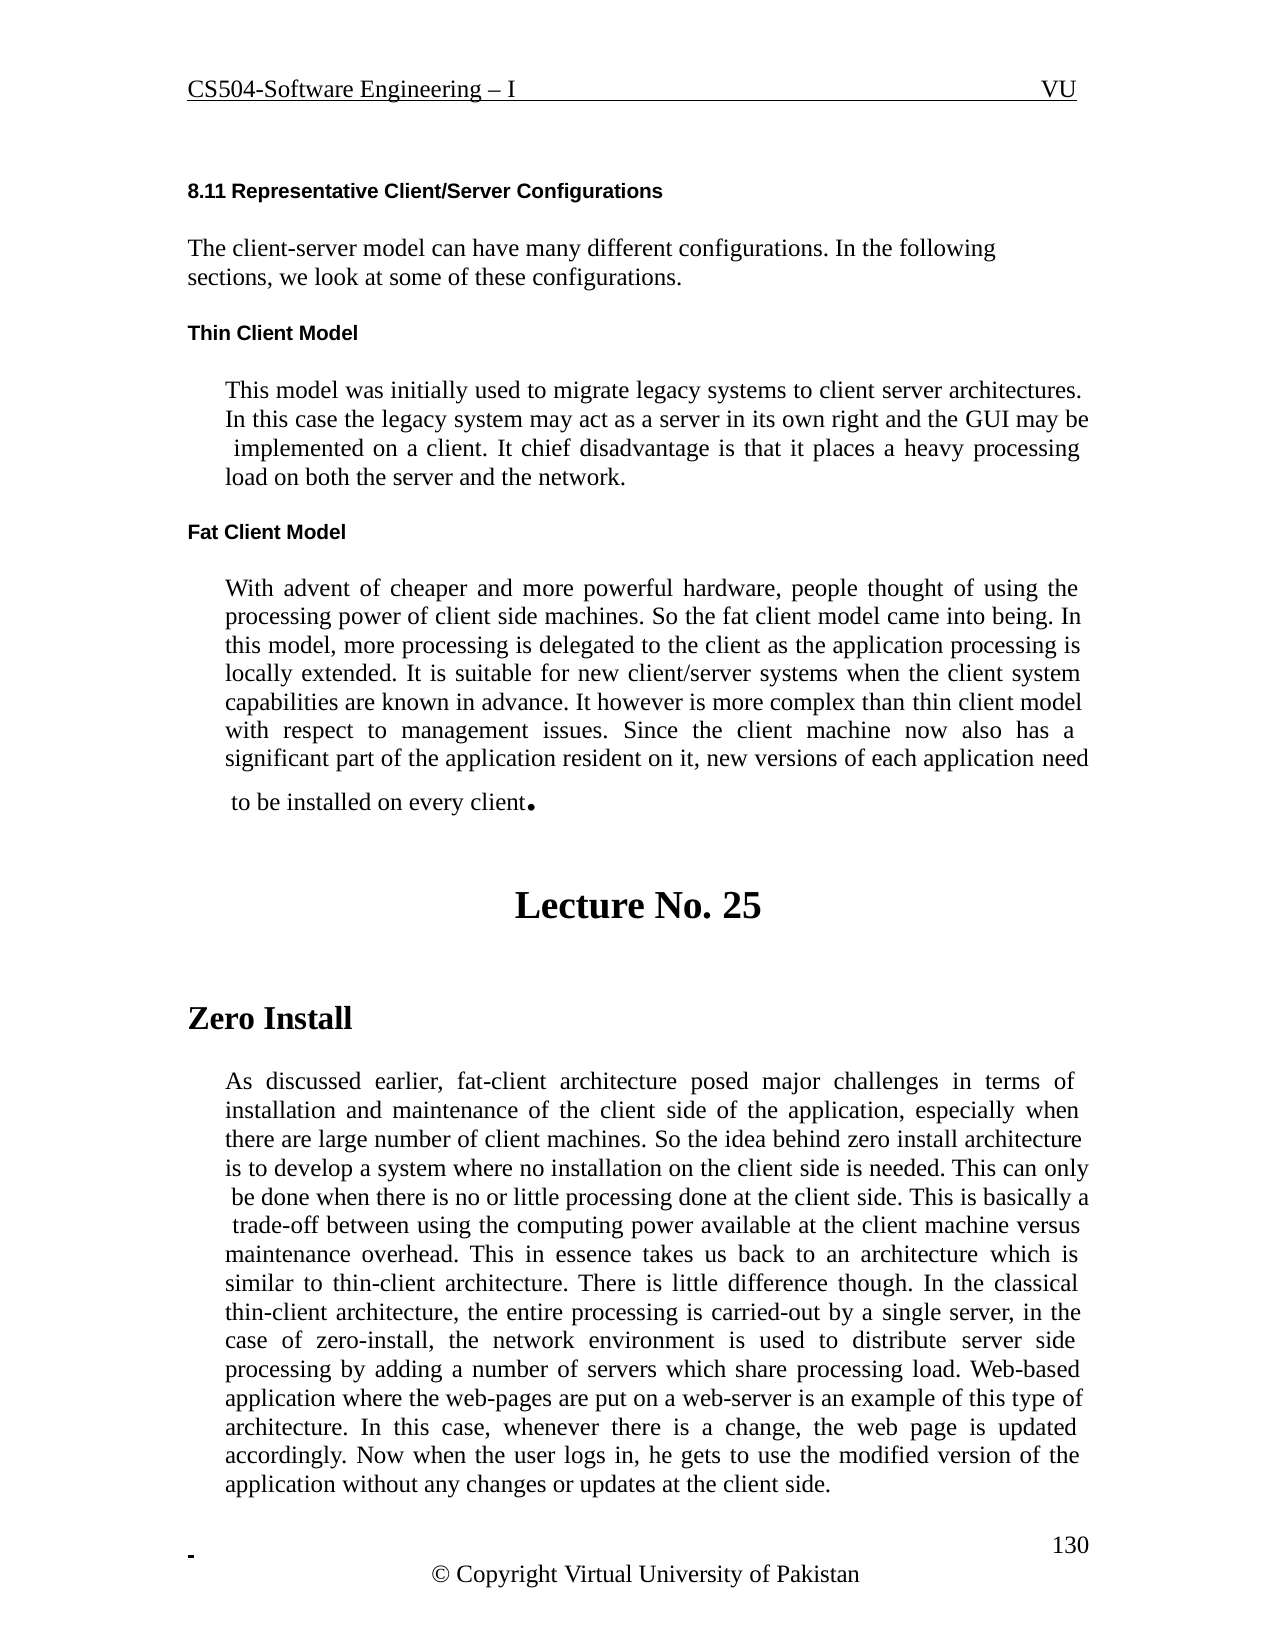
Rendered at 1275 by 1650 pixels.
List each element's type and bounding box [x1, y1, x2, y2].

text_box [185, 1517, 1092, 1588]
text_box [185, 177, 1091, 1498]
text_box [185, 72, 1080, 103]
